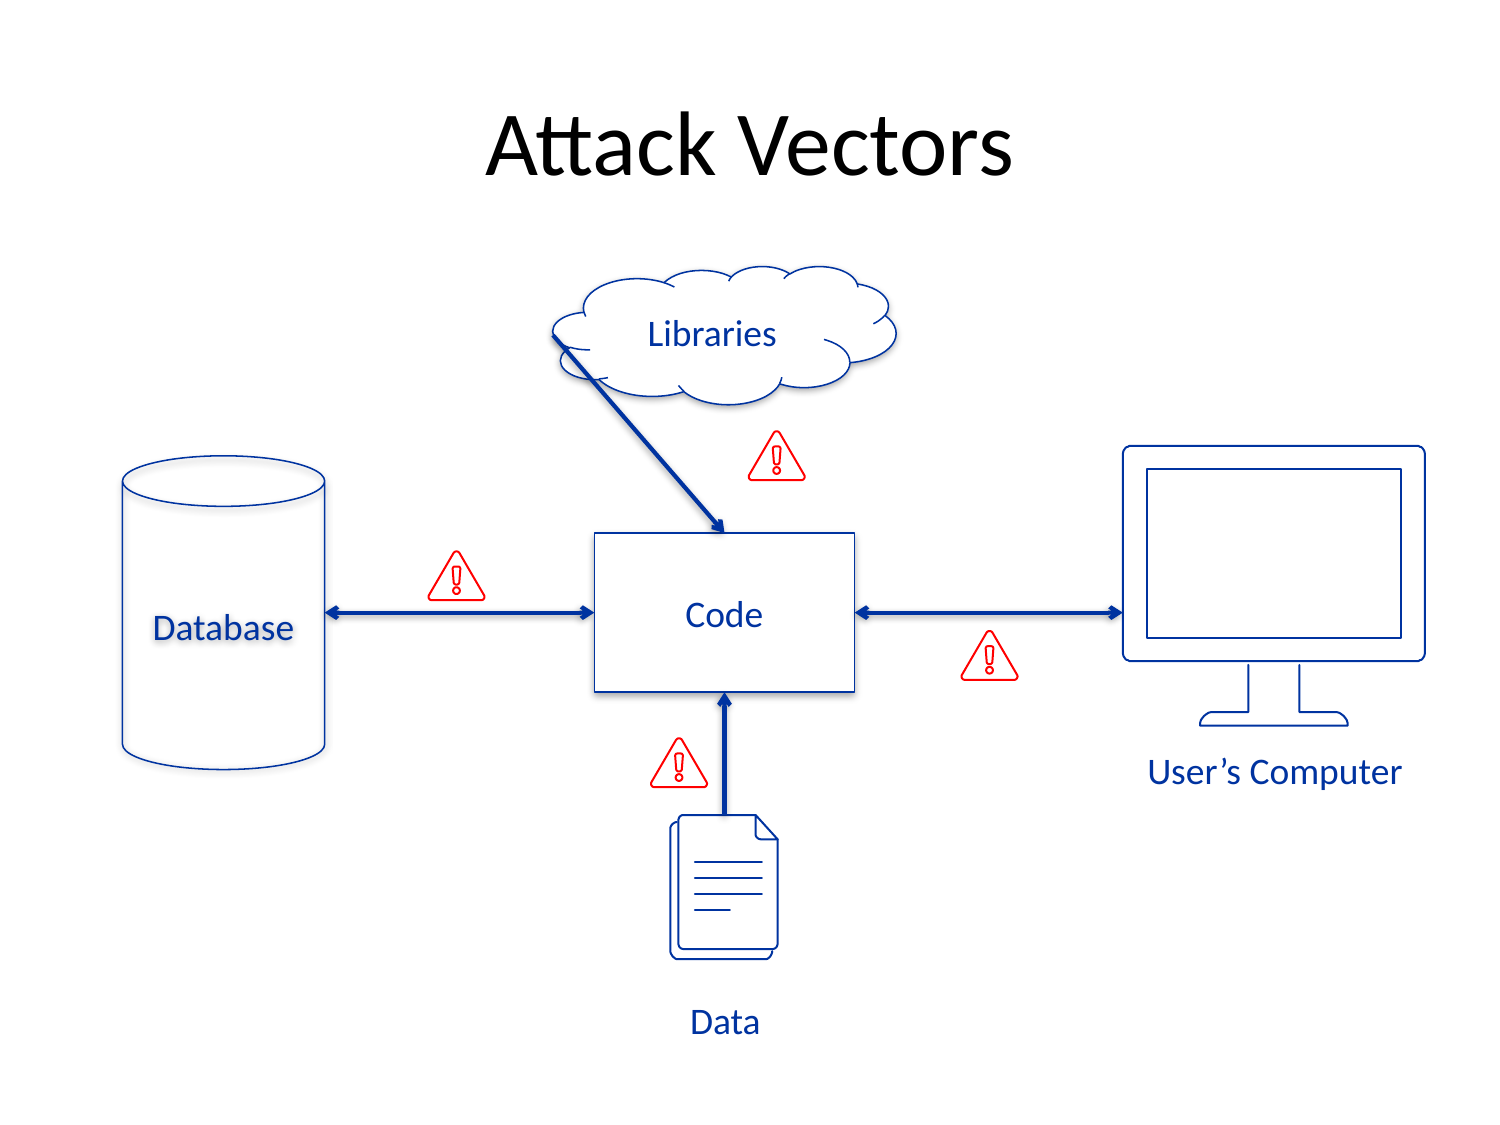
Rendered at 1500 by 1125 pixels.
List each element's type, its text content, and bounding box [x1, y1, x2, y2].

text_box Data [675, 989, 776, 1050]
text_box User’s Computer [1132, 739, 1418, 799]
title Attack Vectors [75, 45, 1425, 233]
text_box Database [121, 455, 326, 771]
text_box Libraries [551, 265, 897, 406]
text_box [1122, 445, 1426, 726]
text_box Code [594, 532, 855, 693]
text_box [670, 814, 778, 960]
